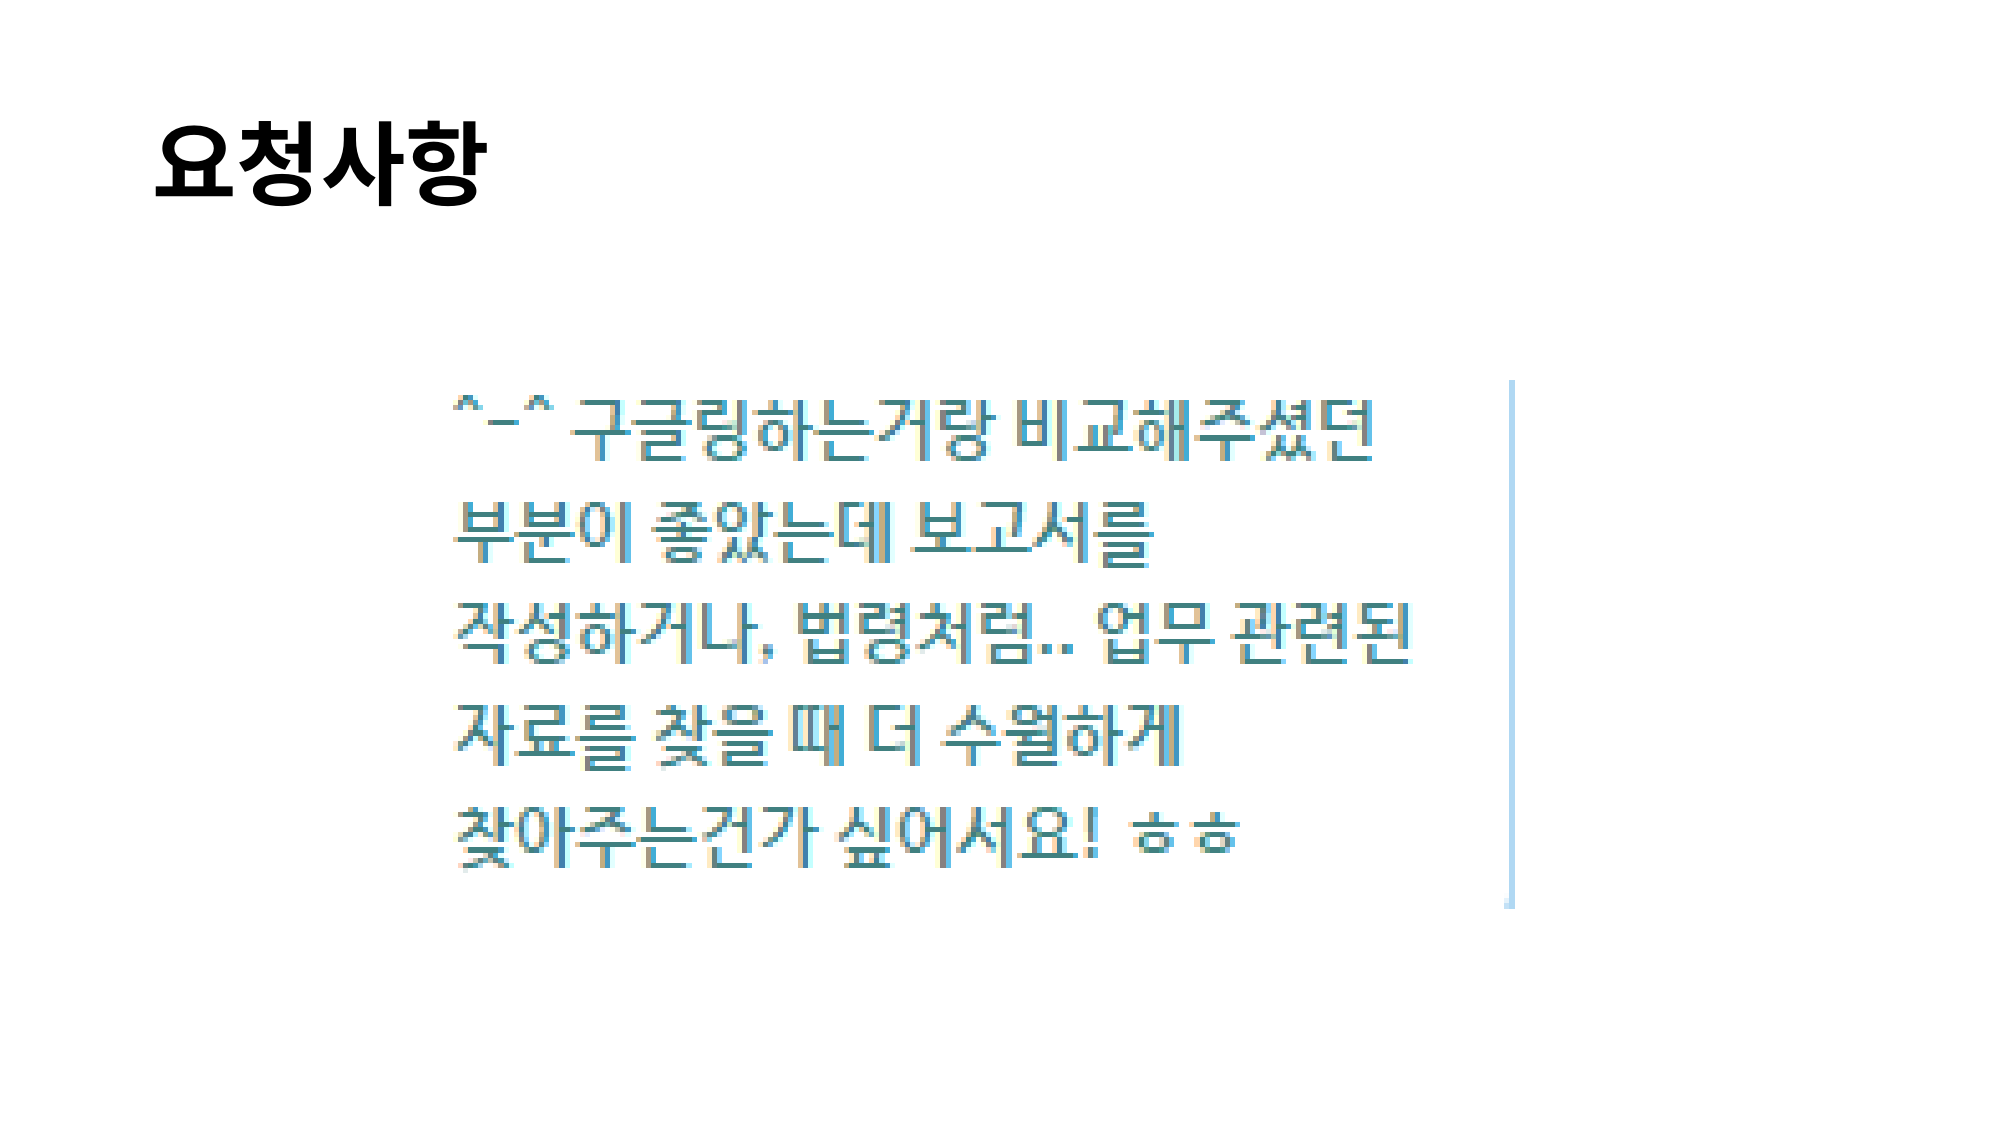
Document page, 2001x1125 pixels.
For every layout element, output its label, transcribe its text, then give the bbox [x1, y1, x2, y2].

title 요청사항 [137, 59, 1863, 278]
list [438, 380, 1515, 909]
